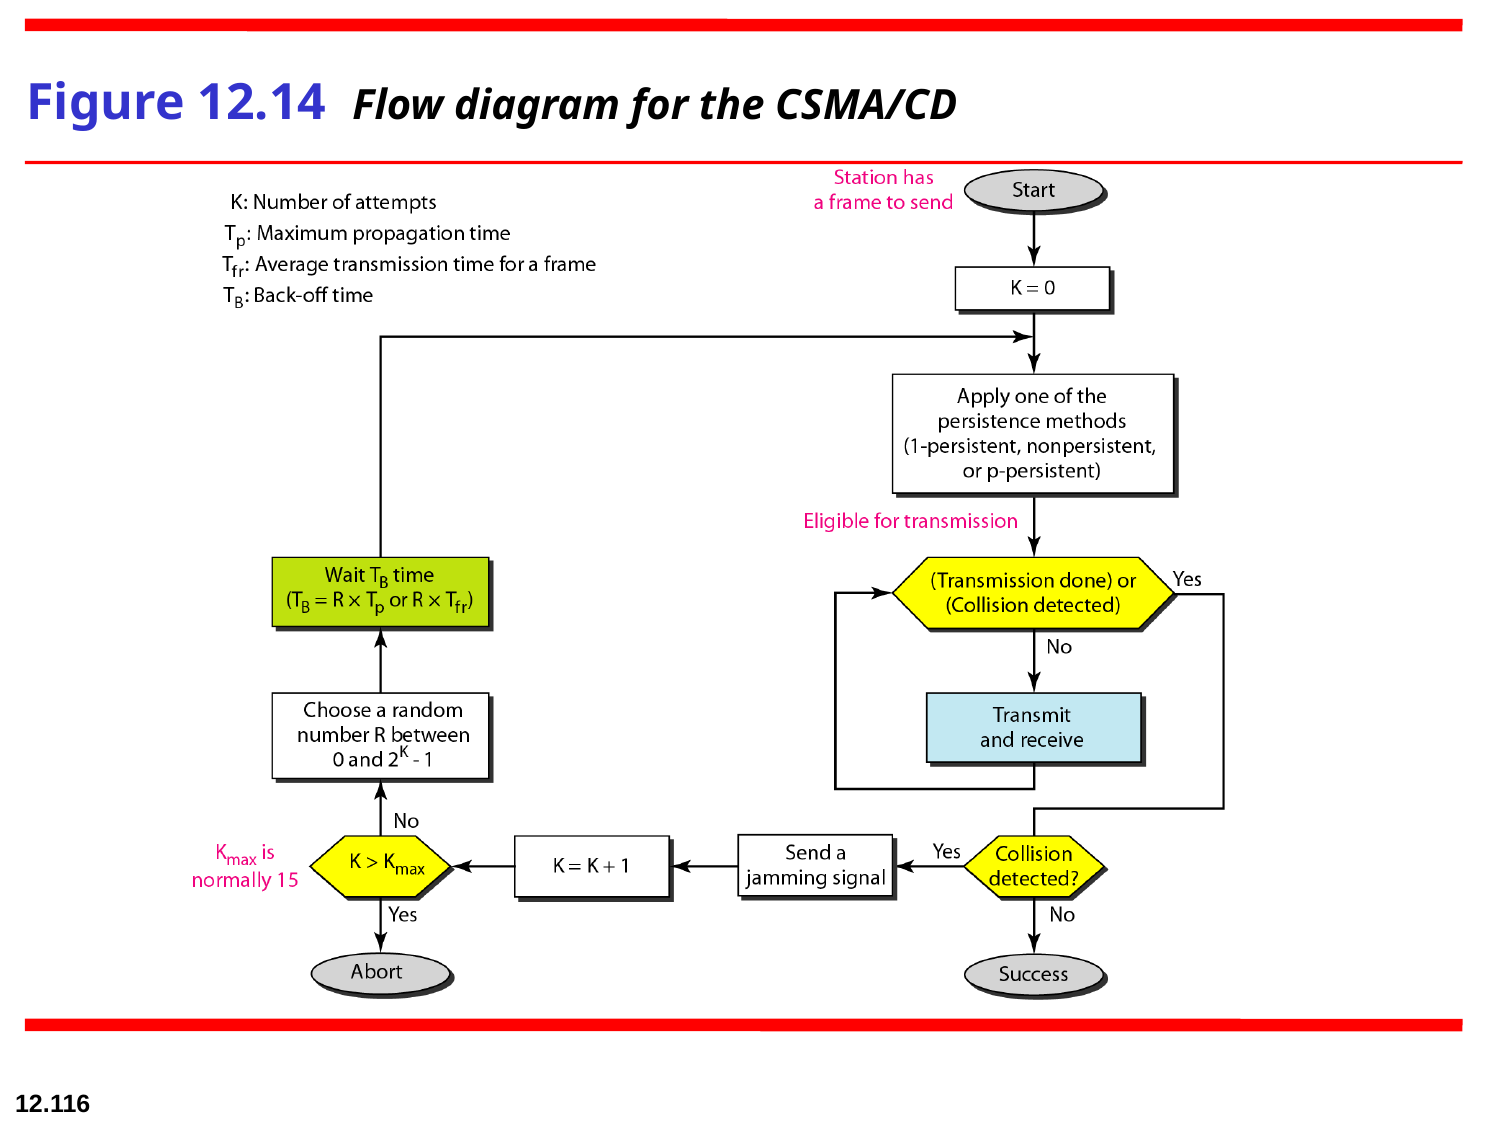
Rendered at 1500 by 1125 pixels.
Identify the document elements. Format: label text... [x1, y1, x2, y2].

slide_number 12.116 [0, 1049, 313, 1125]
text_box Figure 12.14 Flow diagram for the CSMA/CD [11, 62, 973, 138]
picture [191, 165, 1225, 1001]
